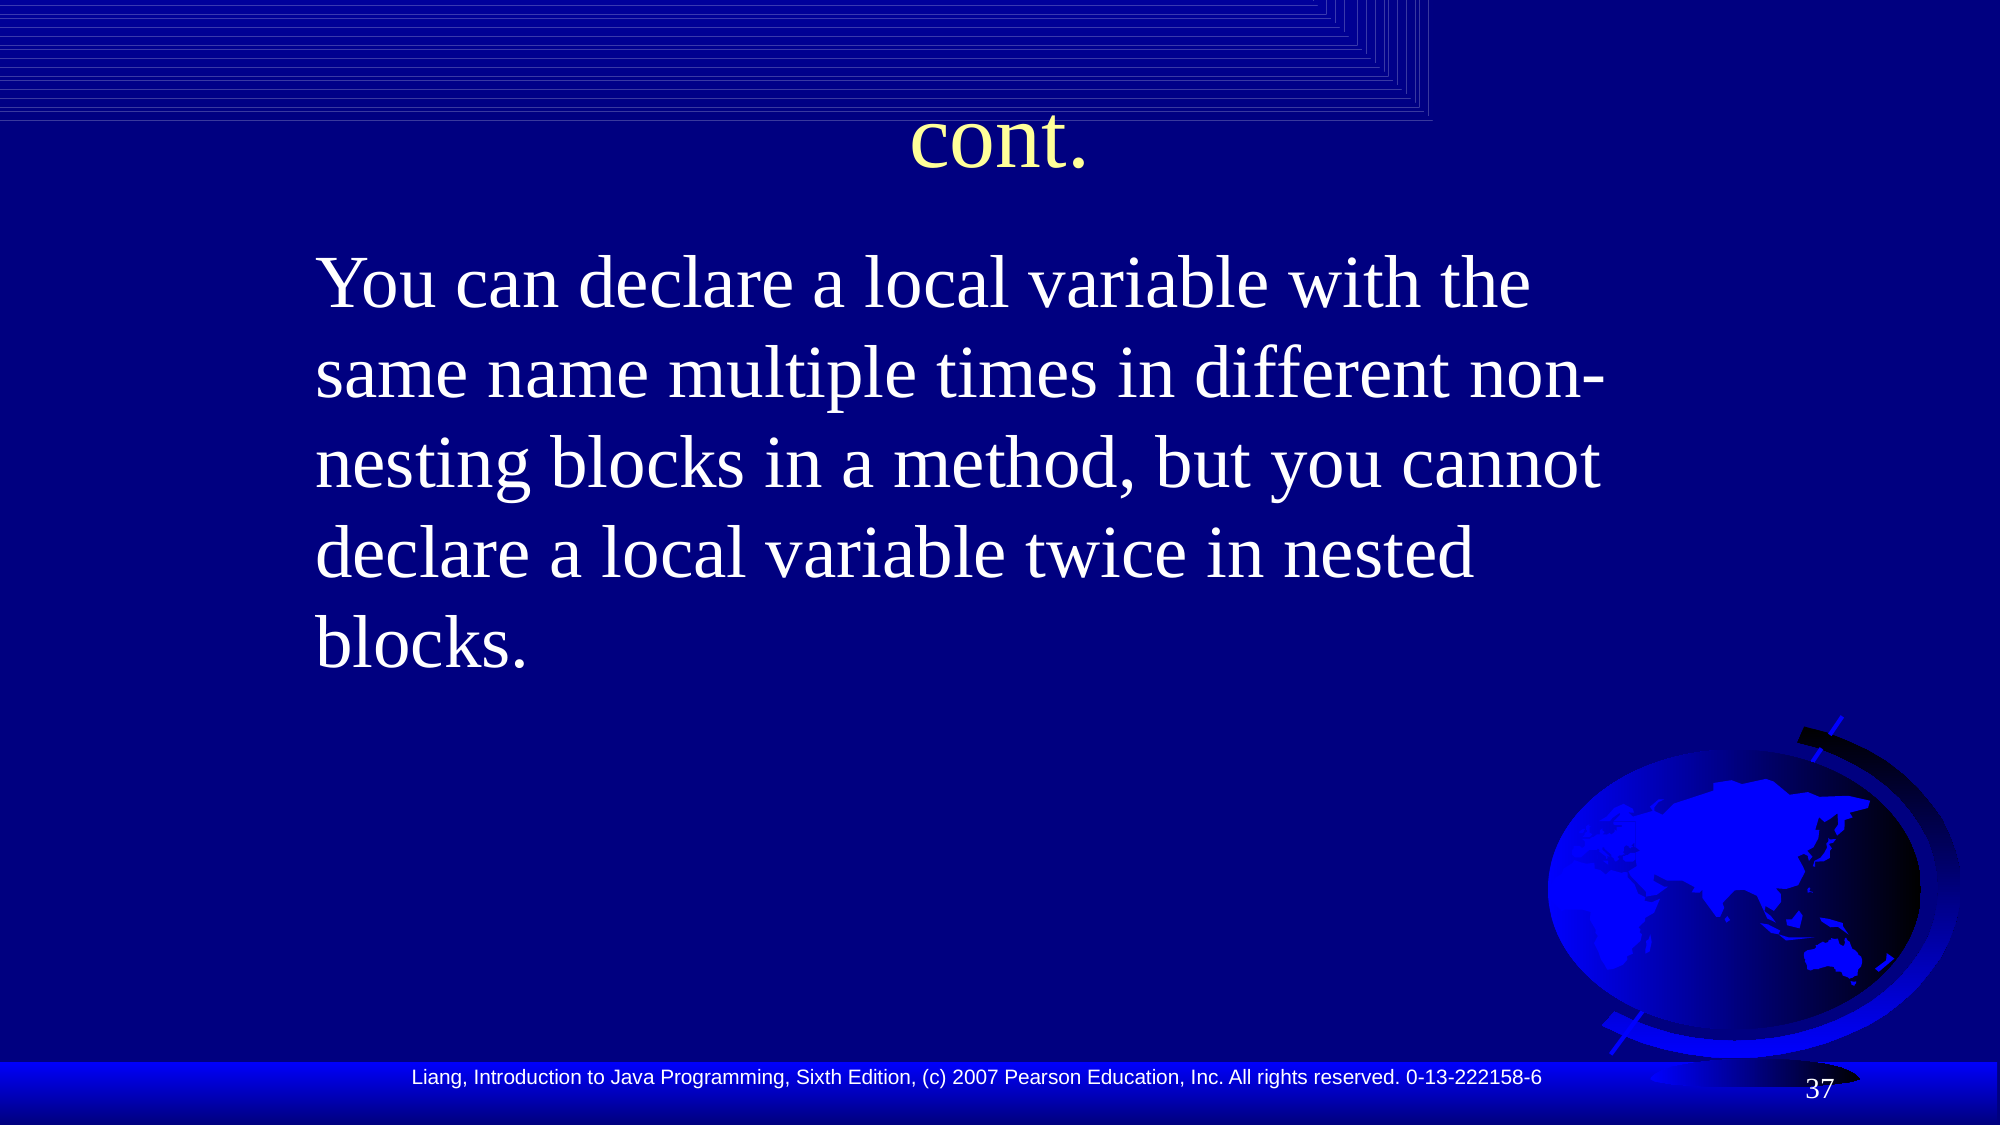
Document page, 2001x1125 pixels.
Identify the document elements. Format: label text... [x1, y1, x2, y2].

title cont. [362, 62, 1638, 200]
list You can declare a local variable with the same name multiple times in different non-nesting blocks in a method, but you cannot declare a local variable twice in nested blocks. [300, 224, 1713, 1050]
slide_number 37 [1433, 1049, 1850, 1125]
